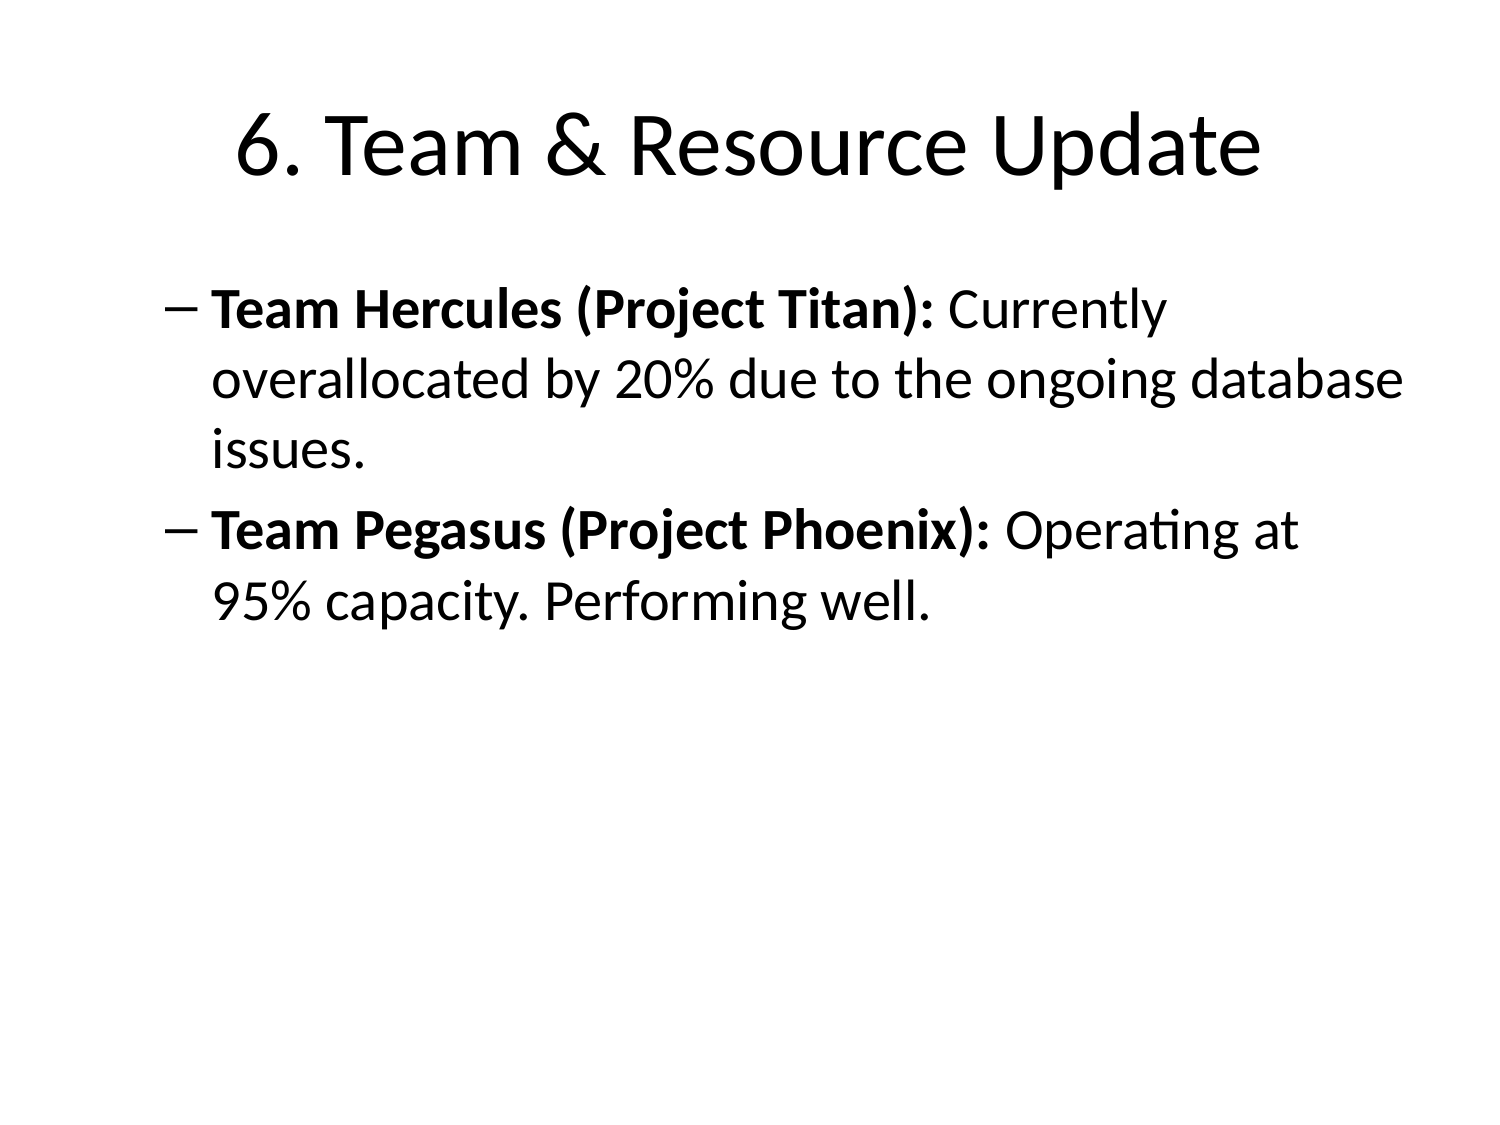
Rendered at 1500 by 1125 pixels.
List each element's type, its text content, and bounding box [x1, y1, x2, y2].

title 6. Team & Resource Update [75, 45, 1425, 233]
list Team Hercules (Project Titan): Currently overallocated by 20% due to the ongoing database issues. Team Pegasus (Project Phoenix): Operating at 95% capacity. Performing well. [75, 262, 1425, 1005]
